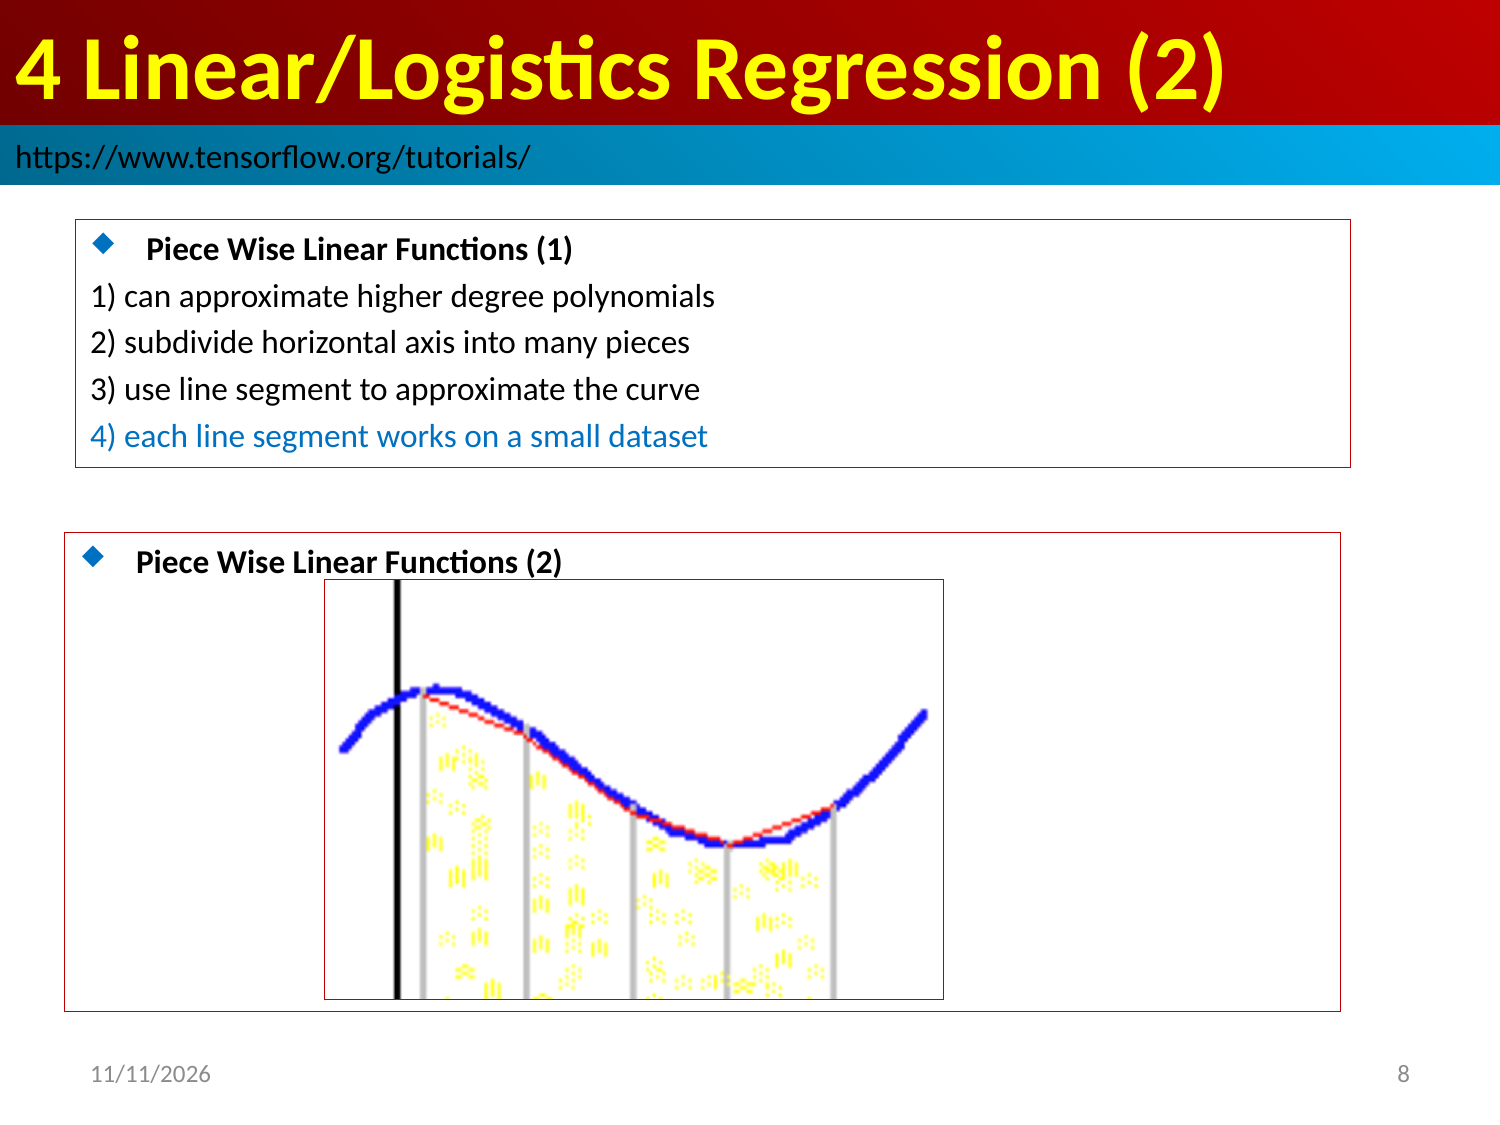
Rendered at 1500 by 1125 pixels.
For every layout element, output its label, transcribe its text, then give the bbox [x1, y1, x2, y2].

text_box Piece Wise Linear Functions (2) [64, 532, 1341, 1012]
text_box https://www.tensorflow.org/tutorials/ [0, 125, 1500, 185]
title 4 Linear/Logistics Regression (2) [0, 0, 1500, 125]
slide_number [75, 1042, 425, 1103]
picture [324, 579, 944, 1000]
slide_number 8 [1074, 1042, 1425, 1103]
subtitle Piece Wise Linear Functions (1) 1) can approximate higher degree polynomials 2) subdivide horizontal axis into many pieces 3) use line segment to approximate the curve 4) each line segment works on a small dataset [75, 219, 1351, 468]
